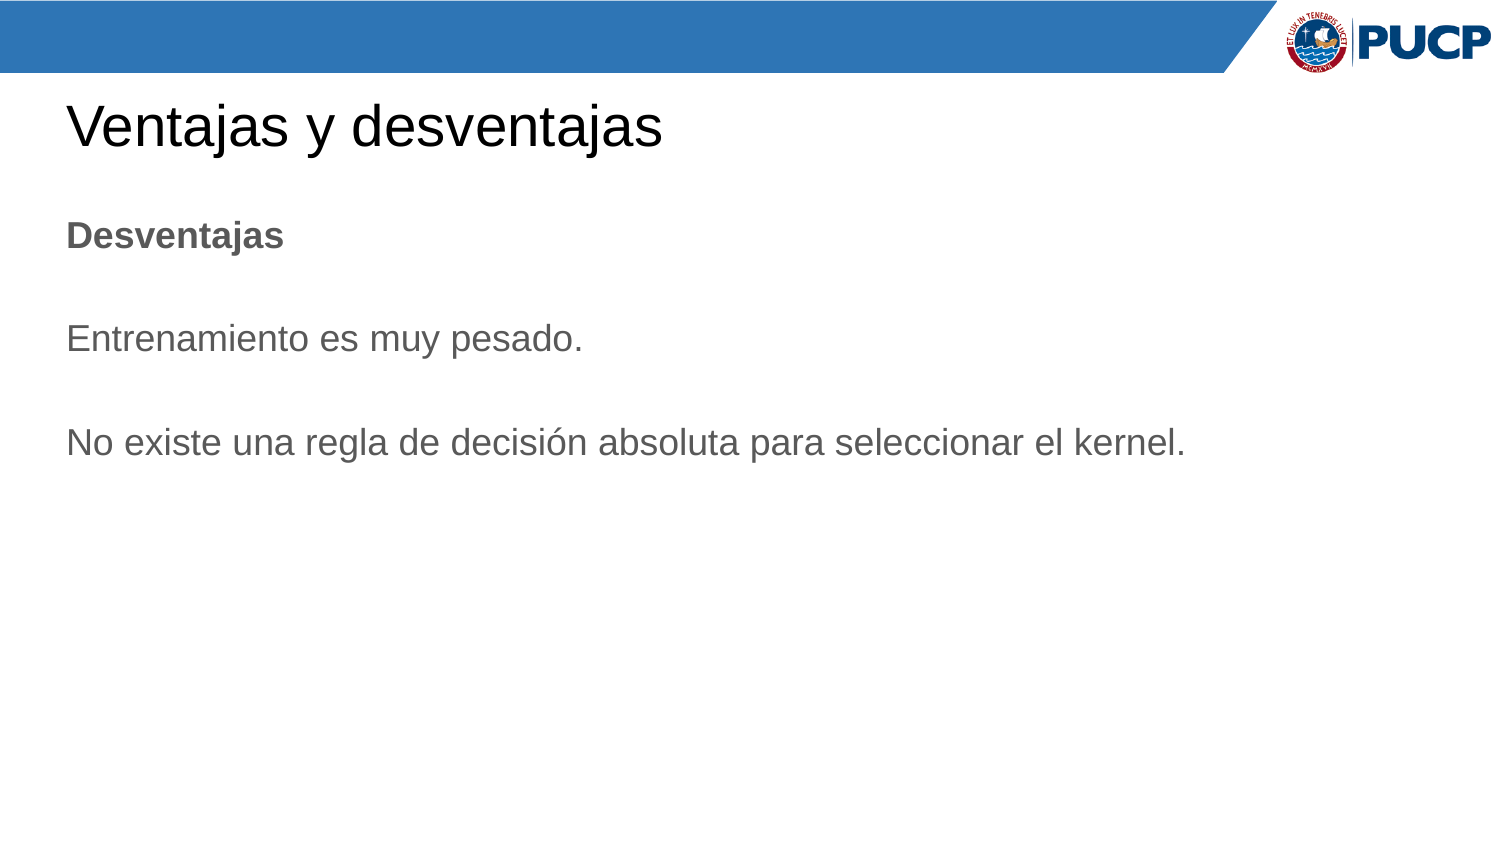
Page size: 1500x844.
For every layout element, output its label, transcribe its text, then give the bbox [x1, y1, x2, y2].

list Desventajas Entrenamiento es muy pesado. No existe una regla de decisión absoluta para seleccionar el kernel. [51, 189, 1449, 750]
picture [1277, 0, 1500, 84]
title Ventajas y desventajas [51, 72, 1449, 167]
